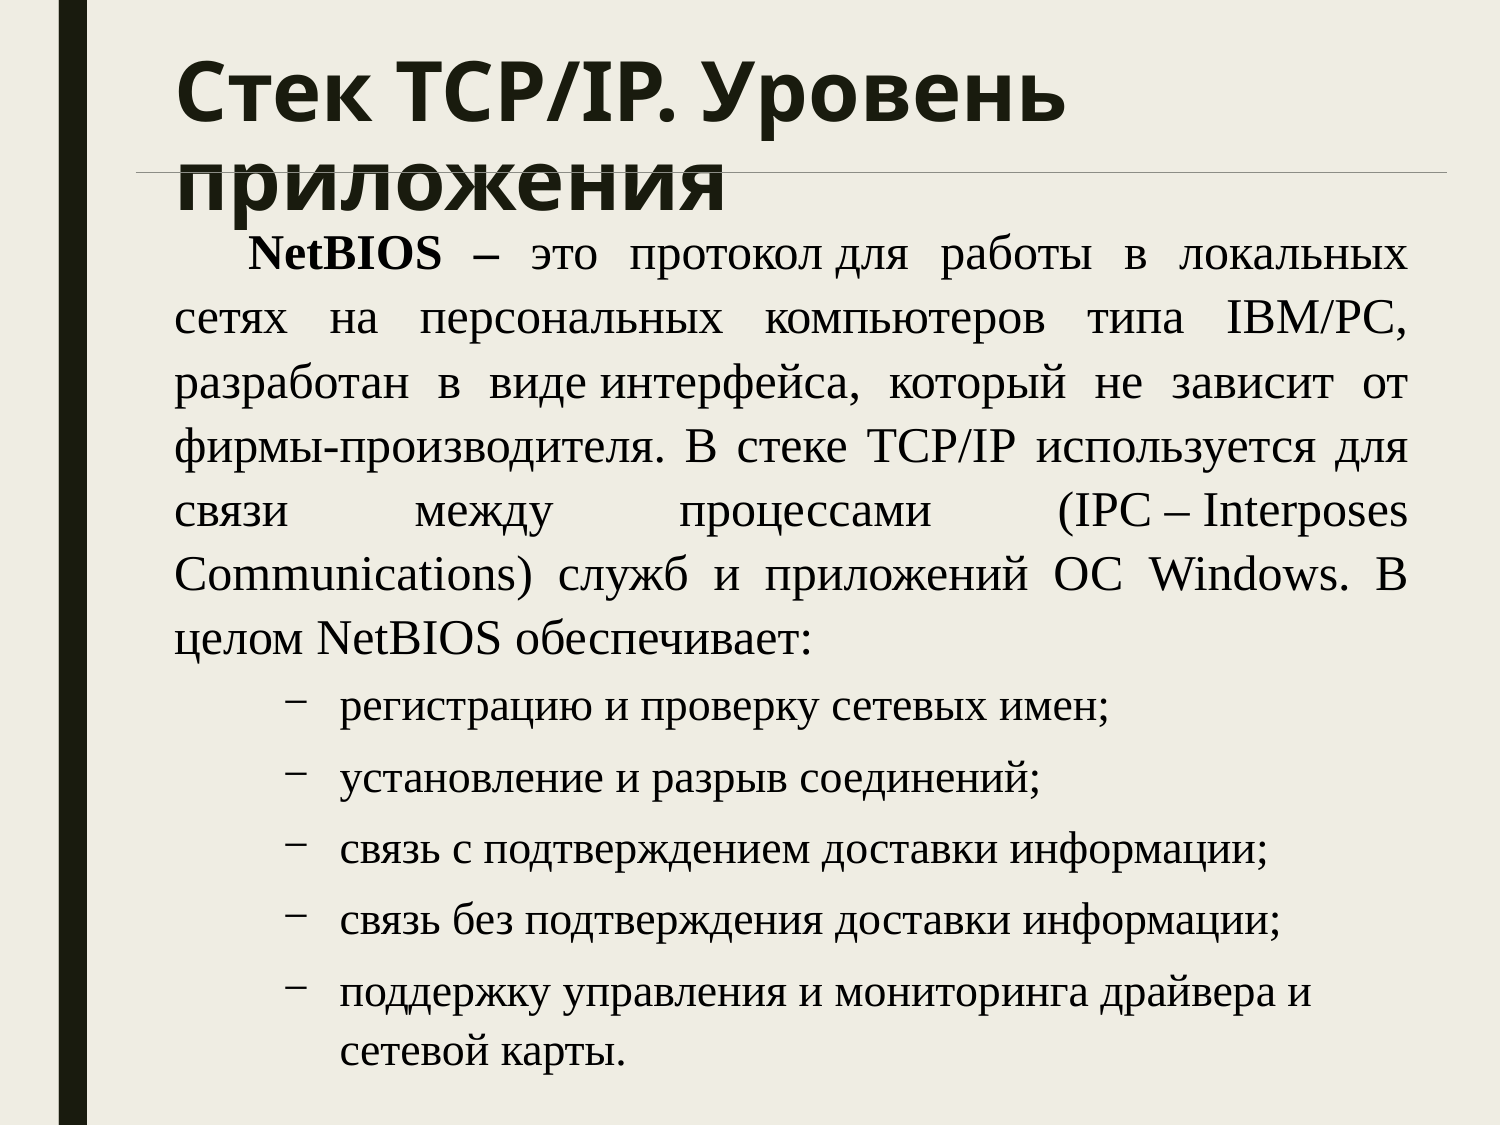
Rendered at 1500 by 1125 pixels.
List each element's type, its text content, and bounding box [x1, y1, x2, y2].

text_box NetBIOS – это протокол для работы в локальных сетях на персональных компьютеров типа IBM/PC, разработан в виде интерфейса, который не зависит от фирмы-производителя. В стеке TCP/IP используется для связи между процессами (IPC – Interposes Communications) служб и приложений ОС Windows. В целом NetBIOS обеспечивает: регистрацию и проверку сетевых имен; установление и разрыв соединений; связь с подтверждением доставки информации; связь без подтверждения доставки информации; поддержку управления и мониторинга драйвера и сетевой карты. [159, 208, 1424, 1082]
title Стек TCP/IP. Уровень приложения [159, 173, 1447, 287]
title Стек TCP/IP. Уровень приложения [159, 42, 1447, 172]
